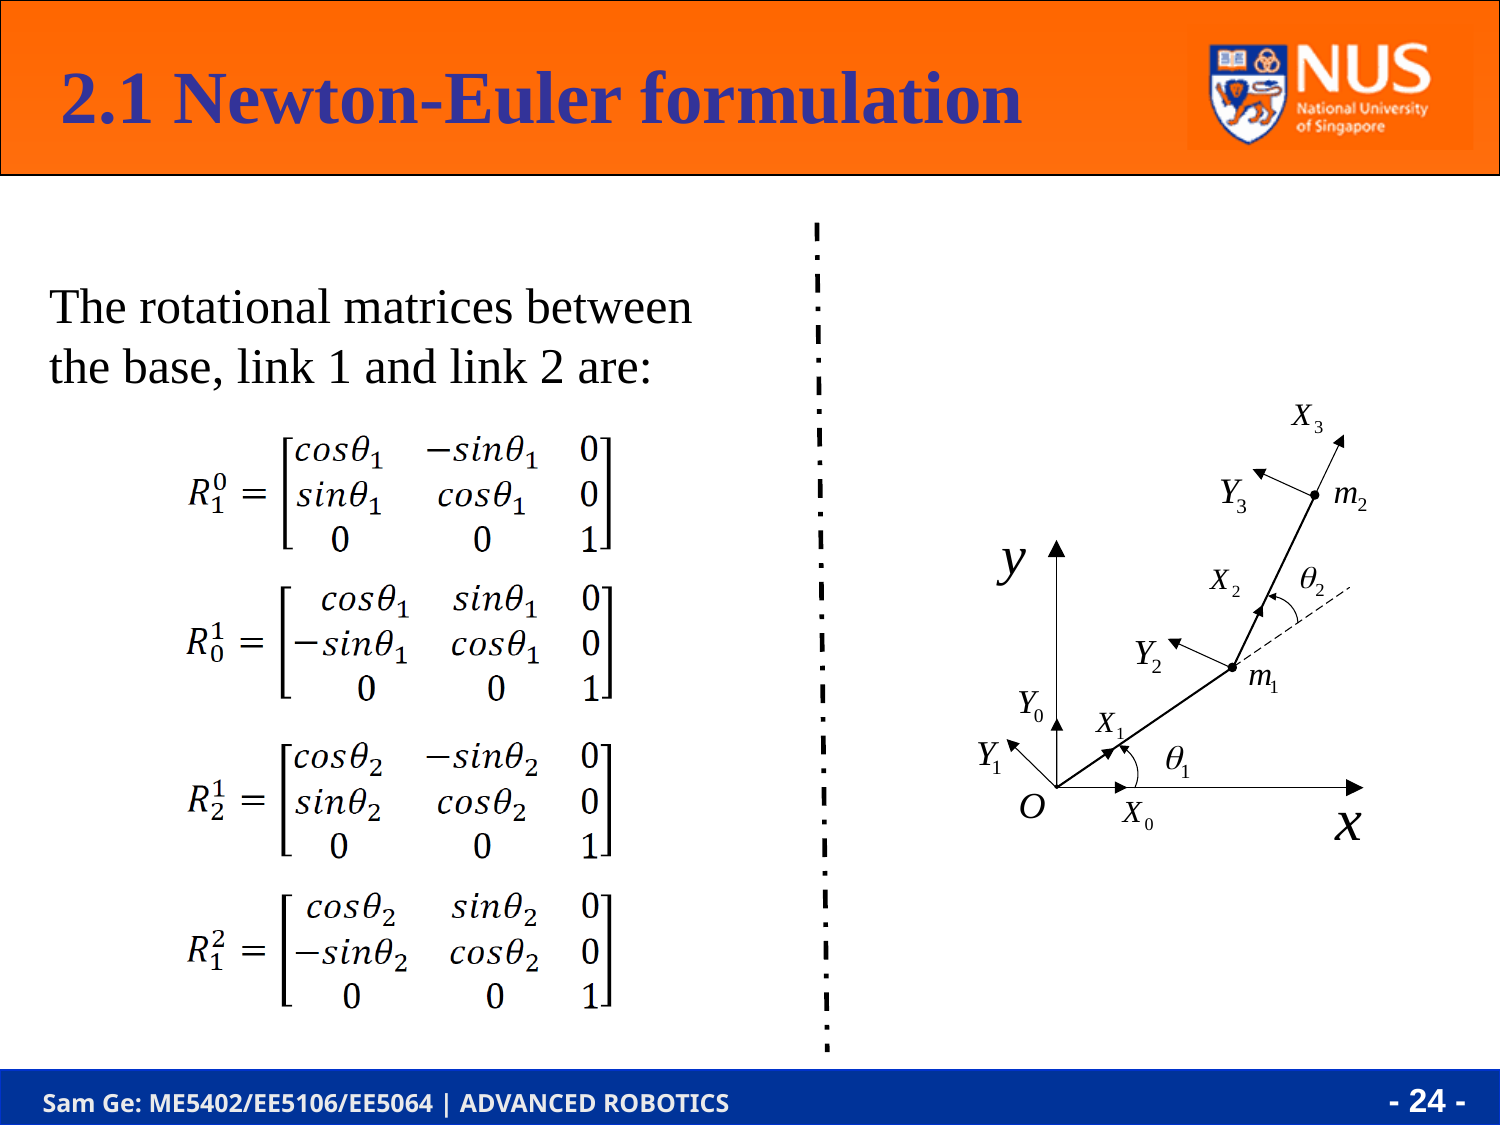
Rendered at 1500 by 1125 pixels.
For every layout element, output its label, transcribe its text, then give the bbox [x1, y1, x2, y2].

text_box [1049, 147, 1500, 300]
text_box The rotational matrices between the base, link 1 and link 2 are: [34, 265, 750, 401]
picture [179, 416, 627, 1012]
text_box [816, 222, 828, 1053]
picture [1187, 24, 1474, 147]
slide_number - 24 - [1361, 1071, 1482, 1125]
text_box 2.1 Newton-Euler formulation [46, 41, 1141, 147]
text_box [969, 390, 1385, 857]
